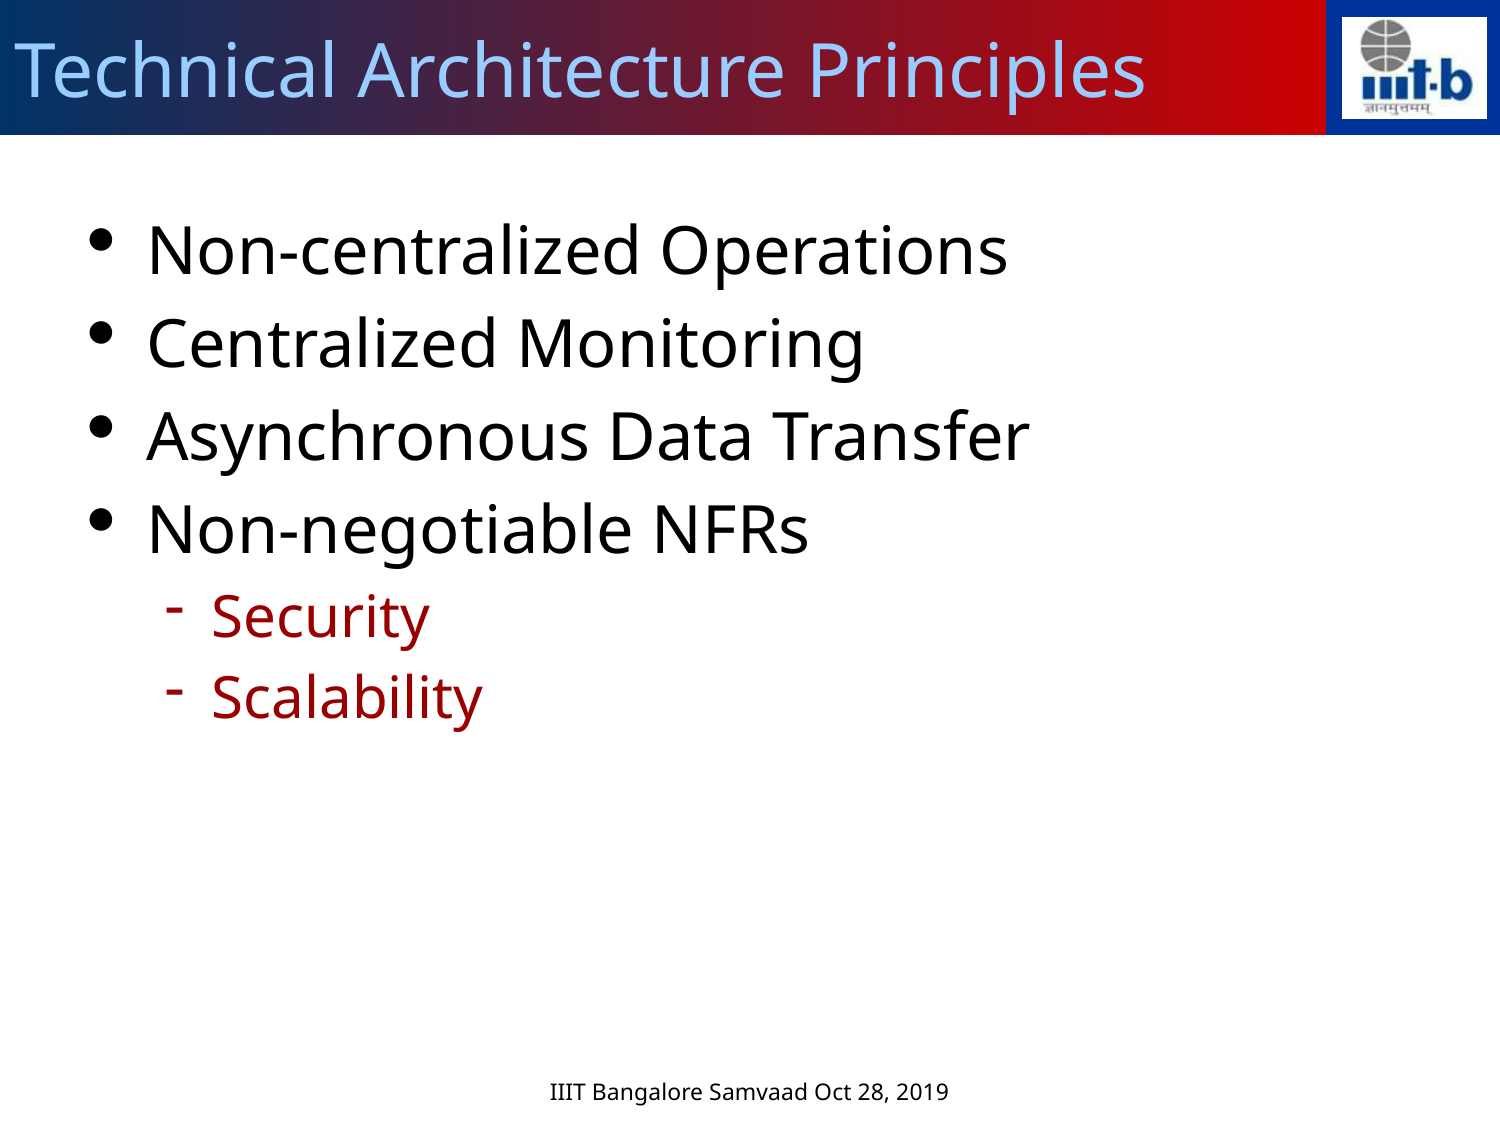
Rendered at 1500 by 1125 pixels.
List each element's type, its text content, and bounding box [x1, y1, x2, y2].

text_box IIIT Bangalore Samvaad Oct 28, 2019 [424, 1070, 1075, 1103]
picture [1342, 17, 1487, 119]
text_box Technical Architecture Principles [0, 0, 1326, 135]
text_box Non-centralized Operations Centralized Monitoring Asynchronous Data Transfer Non-negotiable NFRs Security Scalability [75, 200, 1425, 1005]
